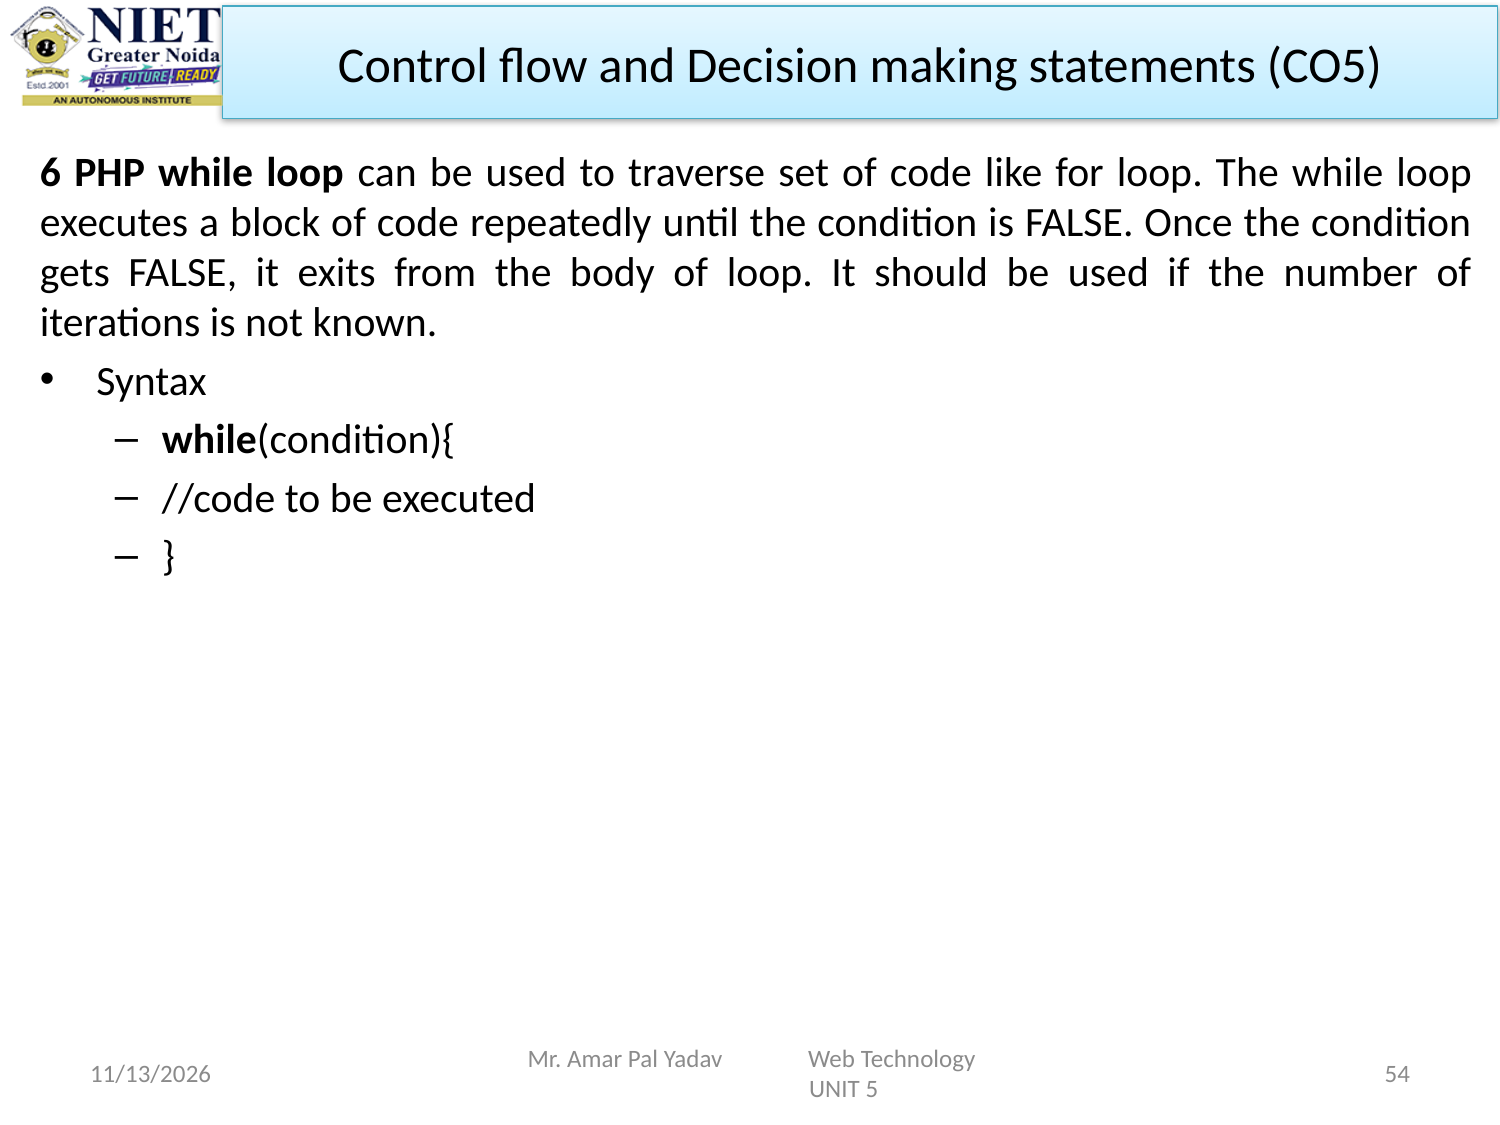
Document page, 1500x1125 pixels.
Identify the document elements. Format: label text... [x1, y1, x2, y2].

slide_number 54 [1074, 1042, 1425, 1103]
text_box Control flow and Decision making statements (CO5) [222, 5, 1498, 119]
list 6 PHP while loop can be used to traverse set of code like for loop. The while loop executes a block of code repeatedly until the condition is FALSE. Once the condition gets FALSE, it exits from the body of loop. It should be used if the number of iterations is not known. Syntax while(condition){ //code to be executed } [24, 137, 1488, 1005]
footer Mr. Amar Pal Yadav Web Technology UNIT 5 [512, 1042, 1074, 1103]
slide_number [75, 1042, 425, 1103]
picture [9, 6, 223, 106]
